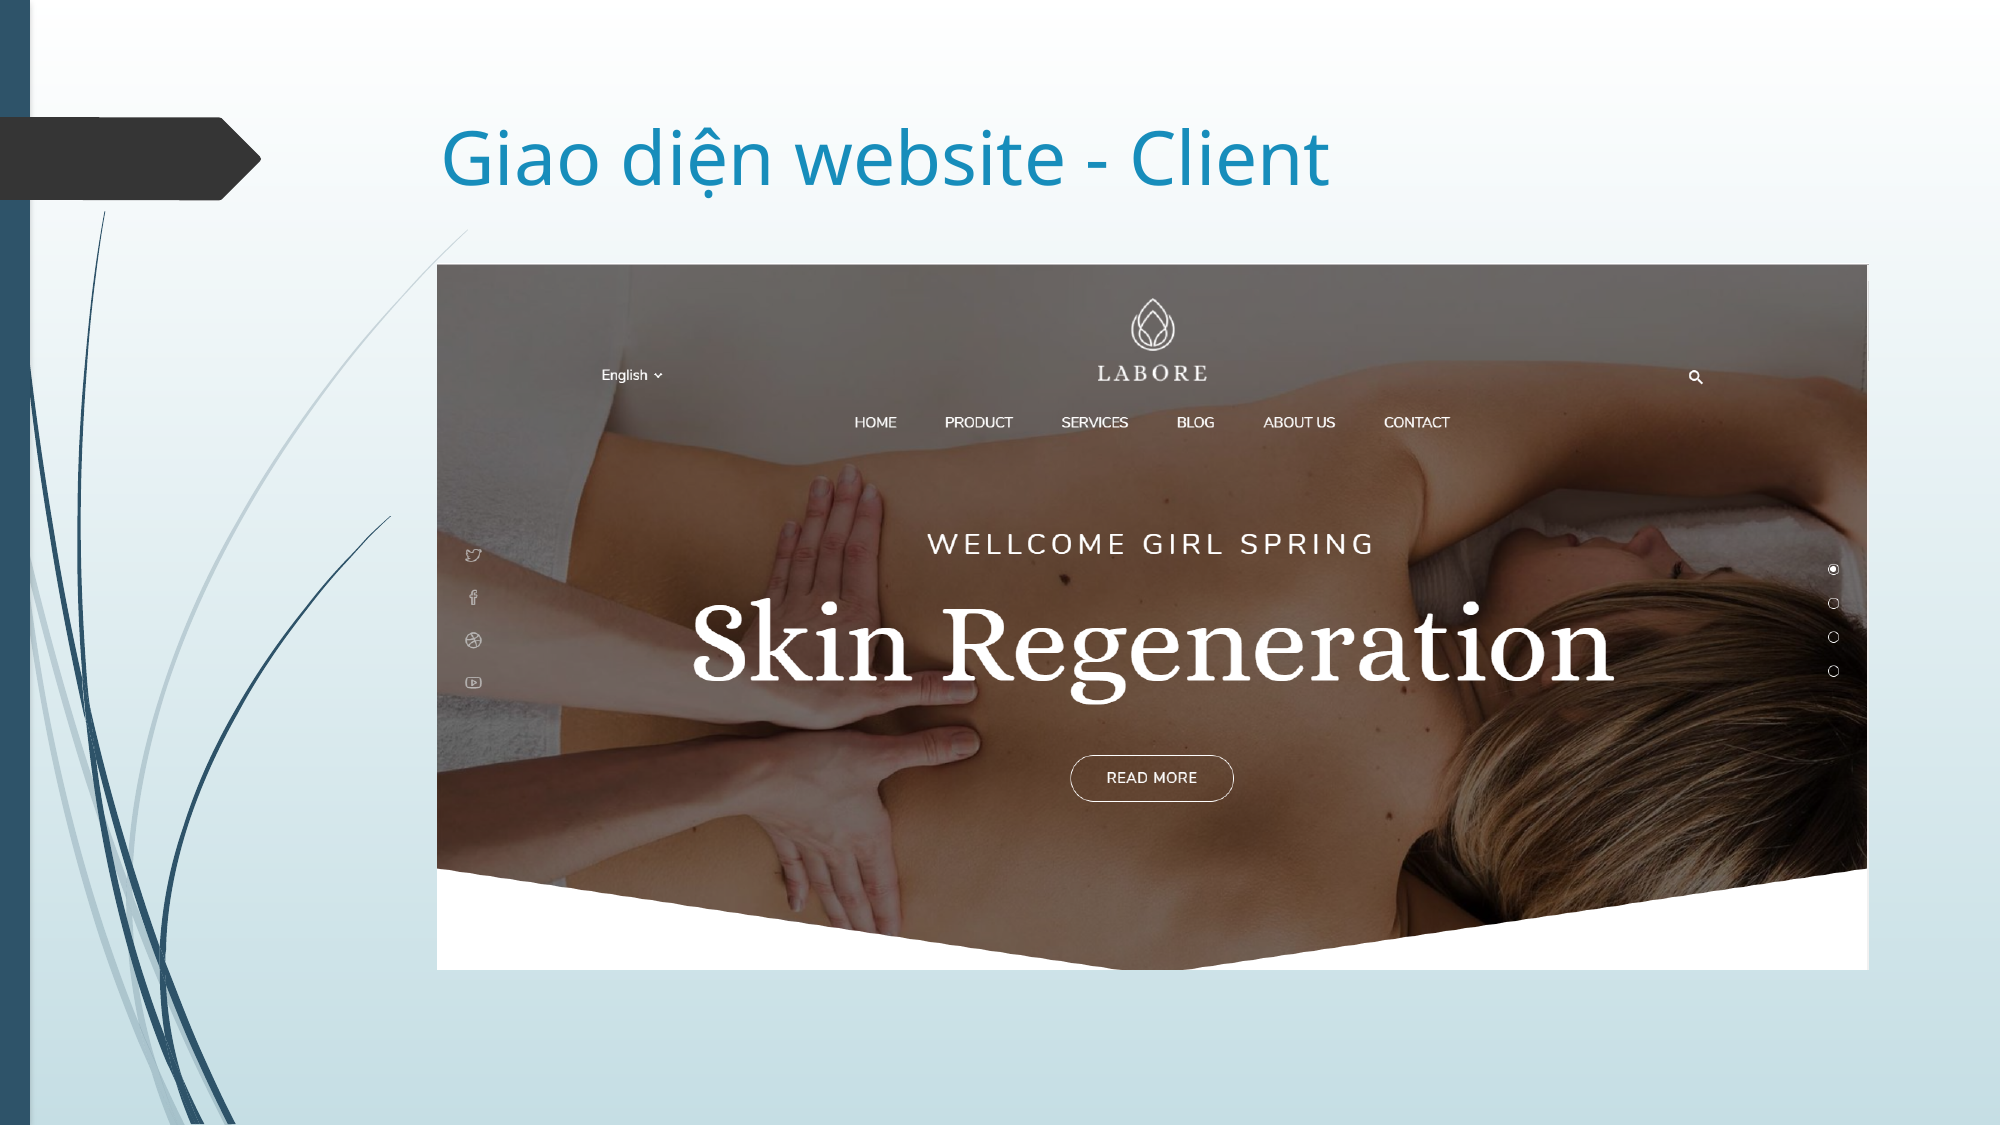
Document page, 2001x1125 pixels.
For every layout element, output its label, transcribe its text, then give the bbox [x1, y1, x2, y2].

title Giao diện website - Client [425, 102, 1888, 313]
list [437, 263, 1869, 970]
